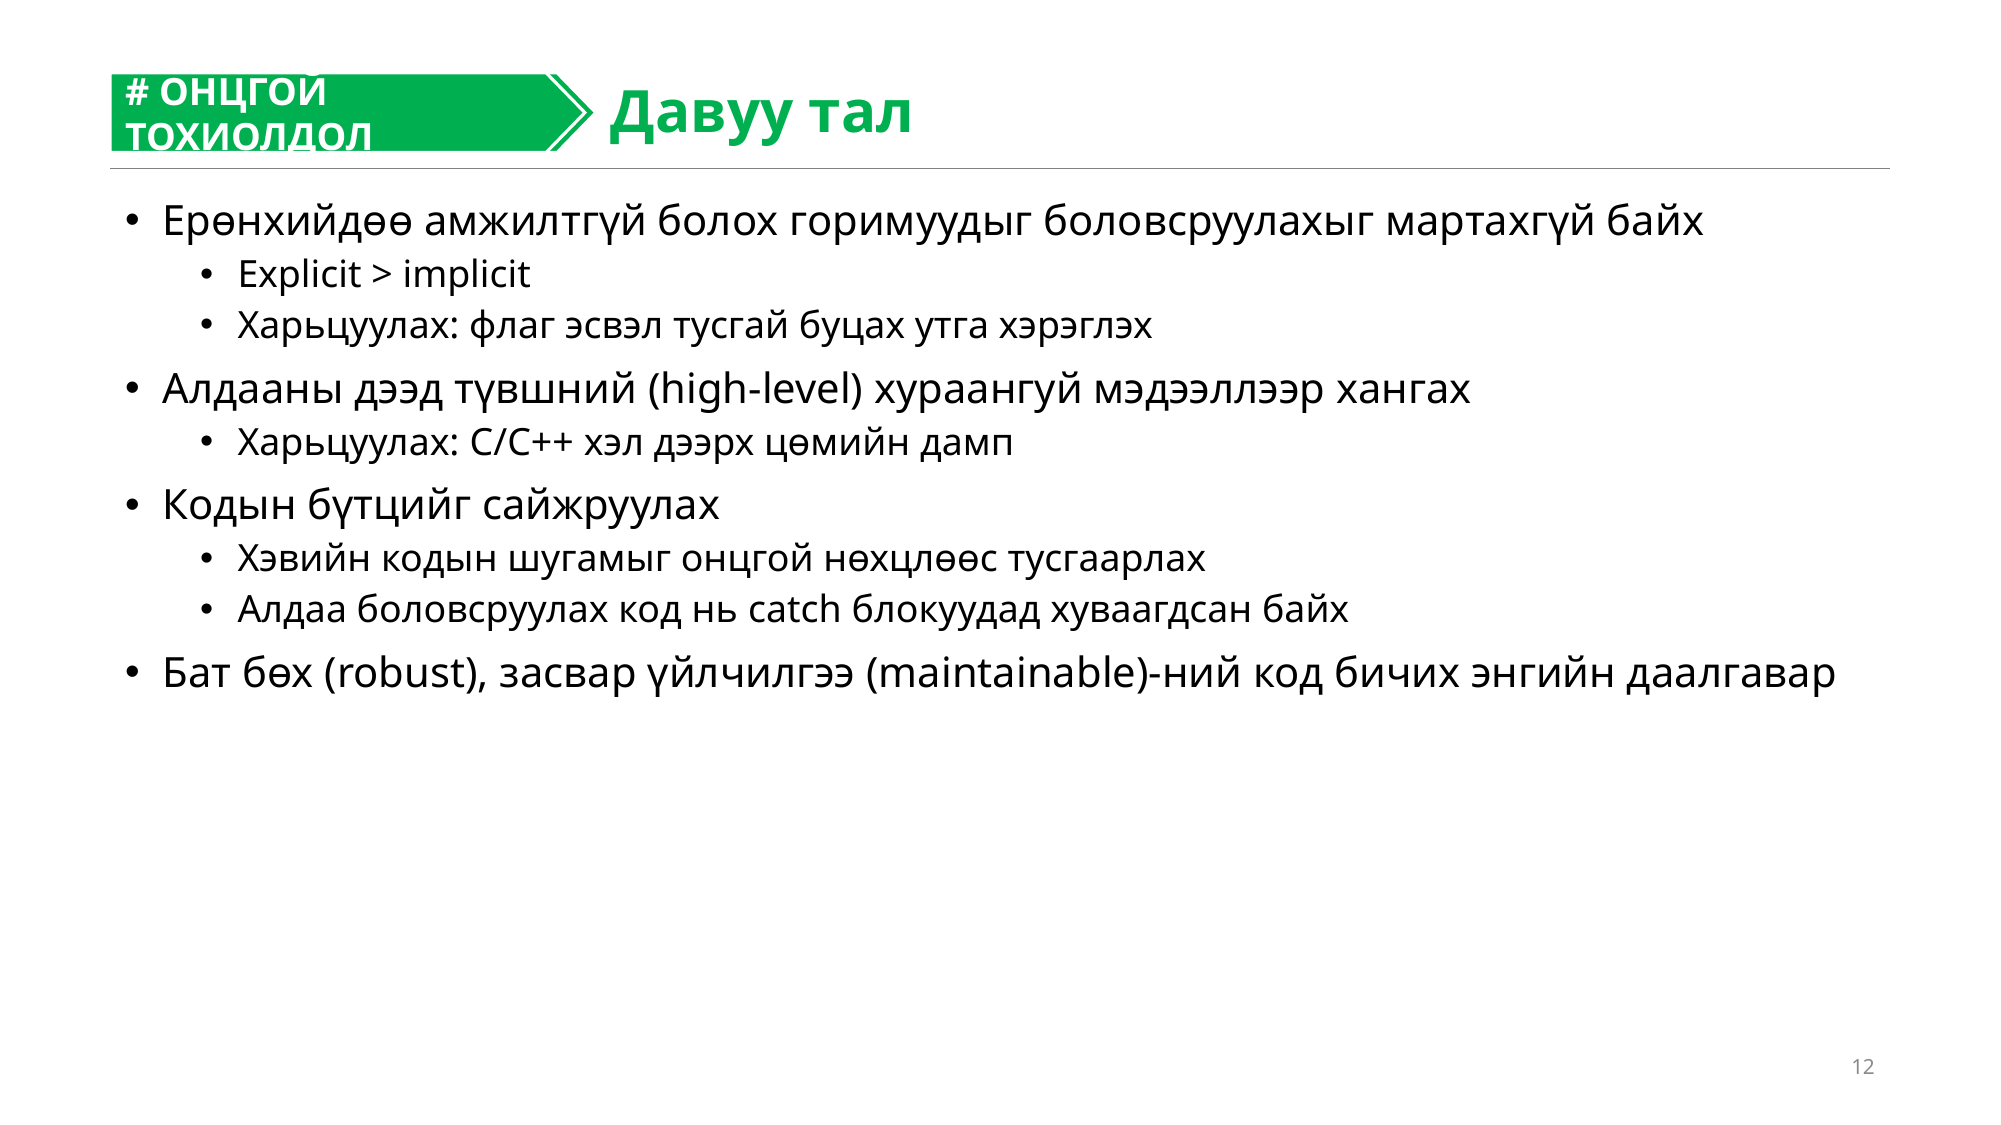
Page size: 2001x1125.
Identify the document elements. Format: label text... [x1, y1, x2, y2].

text_box Ерөнхийдөө амжилтгүй болох горимуудыг боловсруулахыг мартахгүй байх Explicit > implicit Харьцуулах: флаг эсвэл тусгай буцах утга хэрэглэх Алдааны дээд түвшний (high-level) хураангуй мэдээллээр хангах Харьцуулах: C/C++ хэл дээрх цөмийн дамп Кодын бүтцийг сайжруулах Хэвийн кодын шугамыг онцгой нөхцлөөс тусгаарлах Алдаа боловсруулах код нь catch блокуудад хуваагдсан байх Бат бөх (robust), засвар үйлчилгээ (maintainable)-ний код бичих энгийн даалгавар [110, 192, 1890, 819]
text_box Давуу тал [595, 72, 1890, 153]
text_box # [548, 71, 599, 154]
slide_number 12 [1412, 1050, 1890, 1085]
text_box # ОНЦГОЙ ТОХИОЛДОЛ [108, 71, 588, 154]
